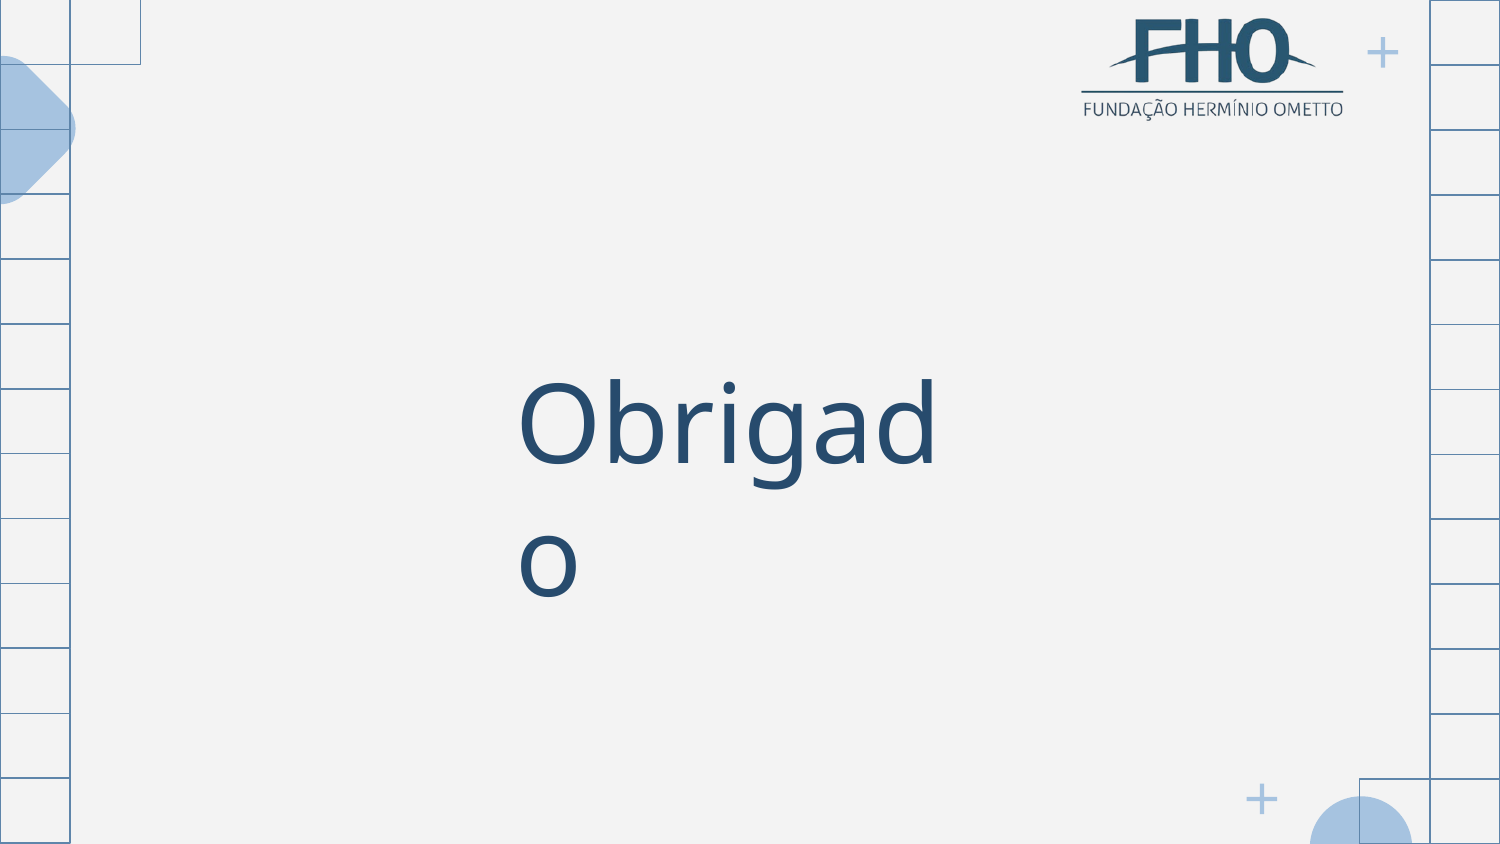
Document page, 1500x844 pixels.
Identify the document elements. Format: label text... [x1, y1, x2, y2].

title Obrigado [500, 338, 1000, 506]
picture [1072, 14, 1352, 124]
